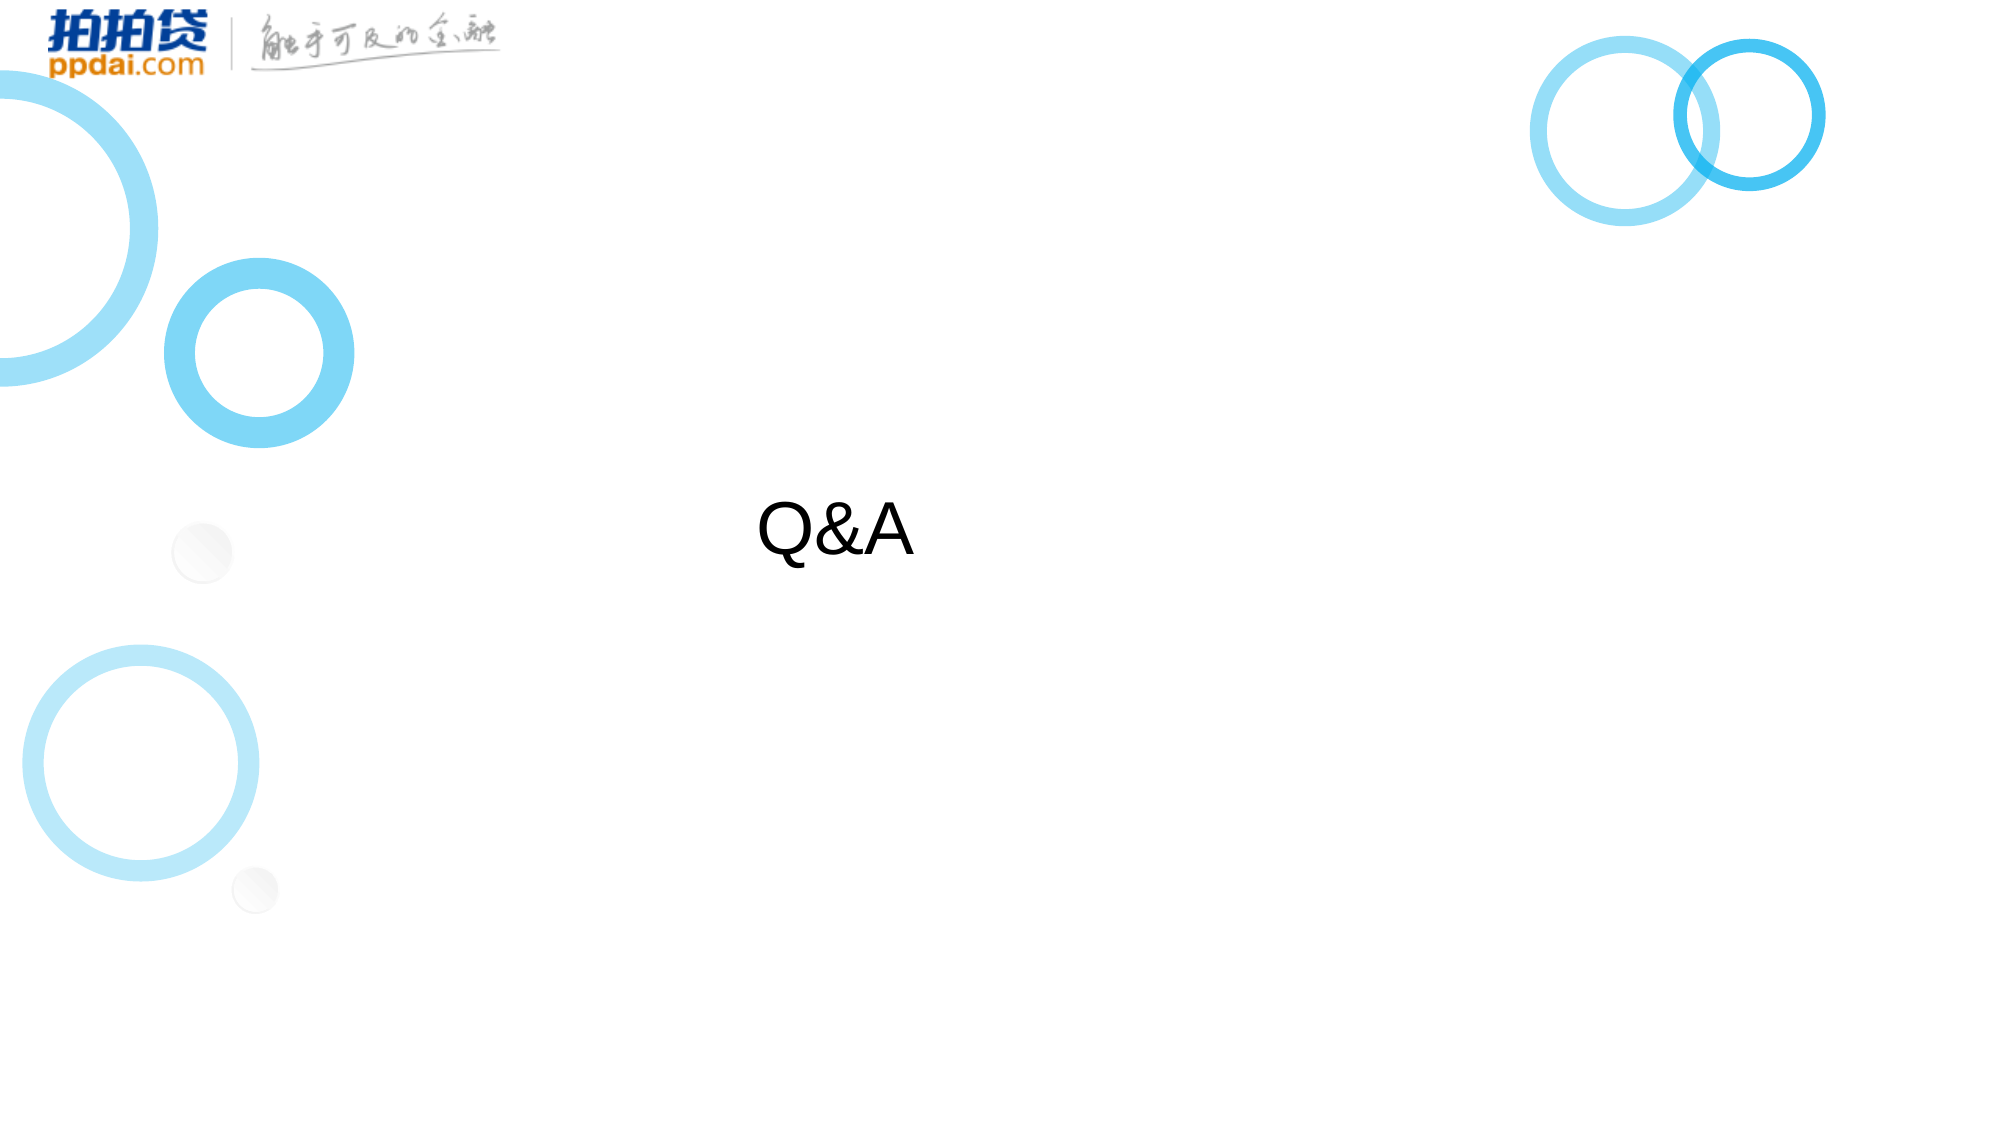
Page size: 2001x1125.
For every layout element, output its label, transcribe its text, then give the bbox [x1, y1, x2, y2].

text_box Q&A [741, 471, 1104, 577]
picture [48, 9, 502, 80]
